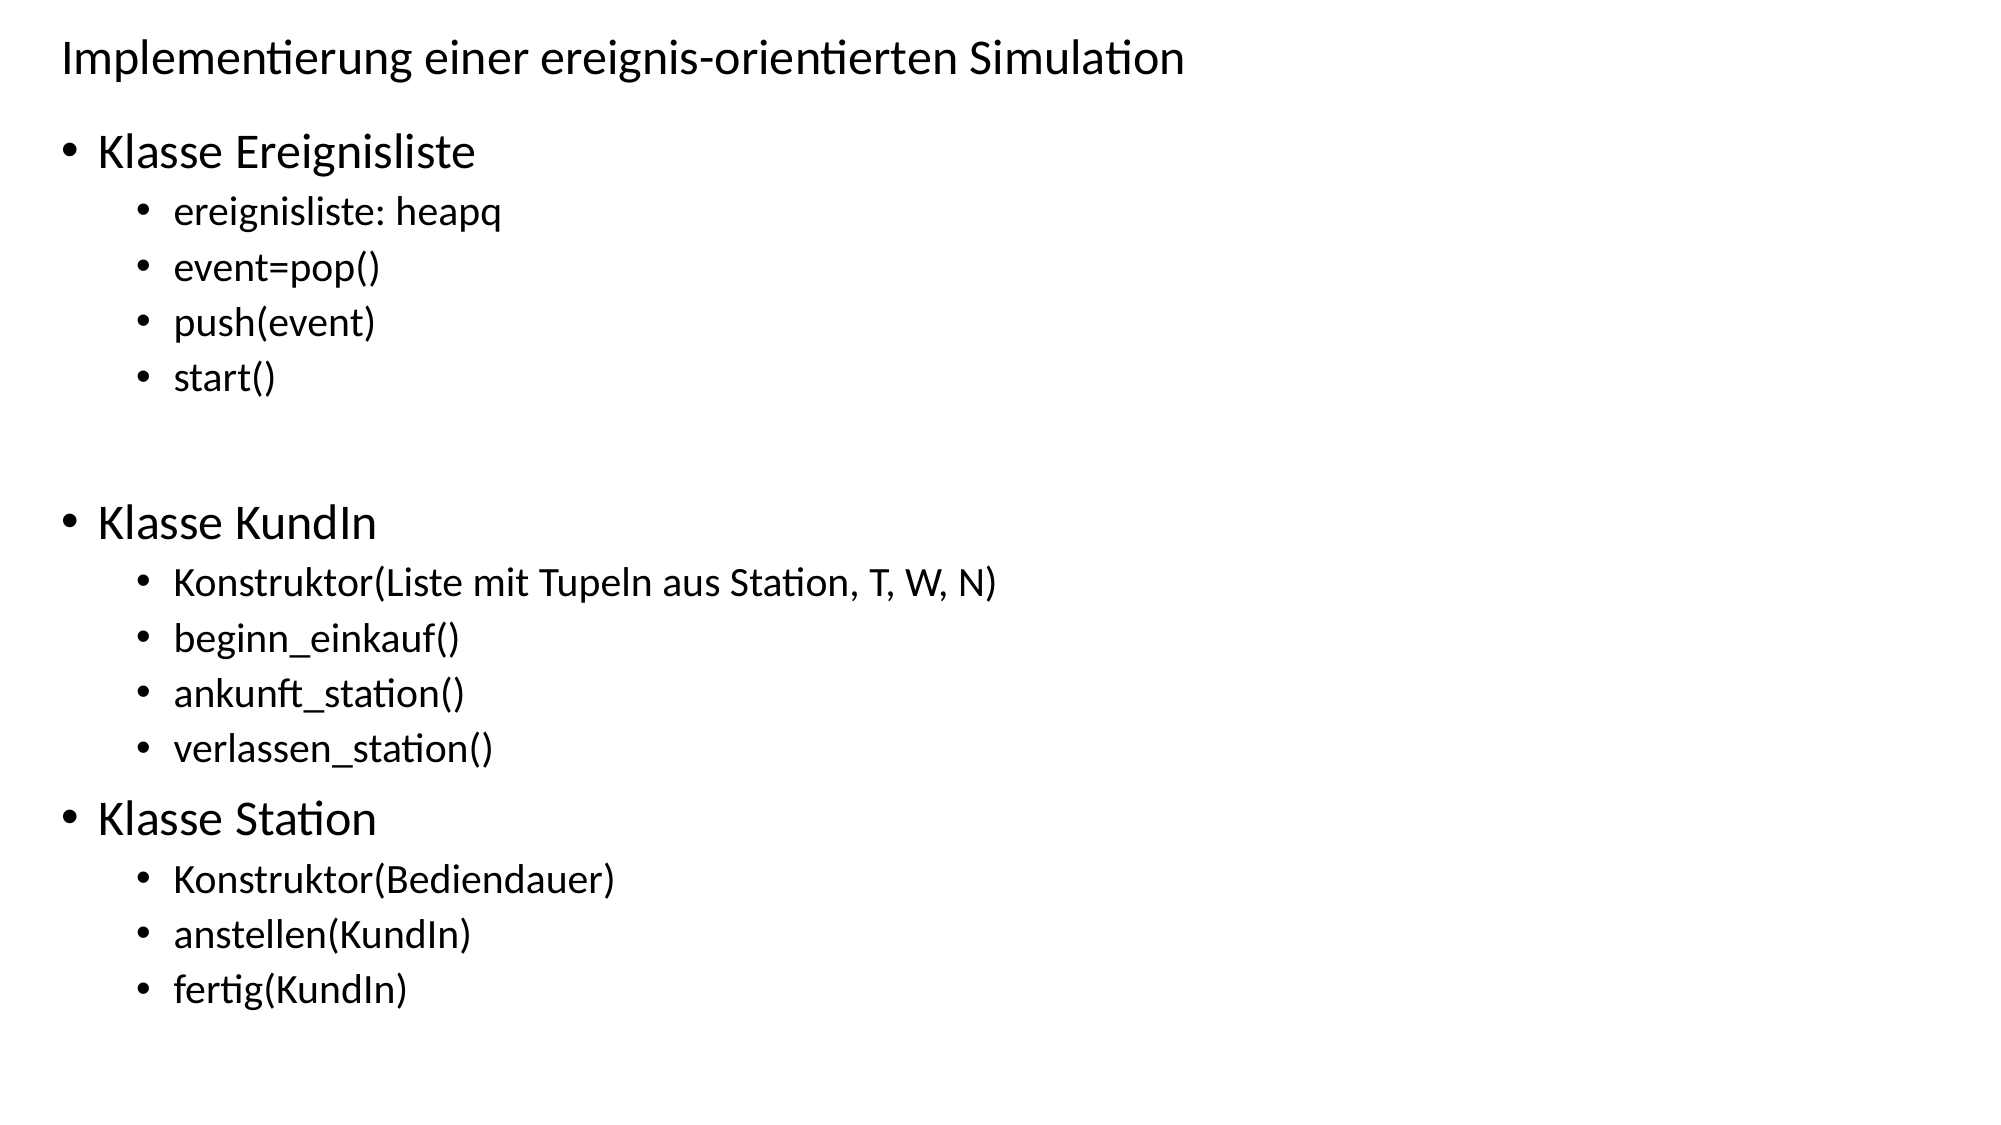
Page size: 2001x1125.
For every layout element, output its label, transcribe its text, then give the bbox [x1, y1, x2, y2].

list Klasse Ereignisliste ereignisliste: heapq event=pop() push(event) start() Klasse KundIn Konstruktor(Liste mit Tupeln aus Station, T, W, N) beginn_einkauf() ankunft_station() verlassen_station() Klasse Station Konstruktor(Bediendauer) anstellen(KundIn) fertig(KundIn) [45, 117, 1961, 1055]
title Implementierung einer ereignis-orientierten Simulation [45, 16, 1961, 100]
